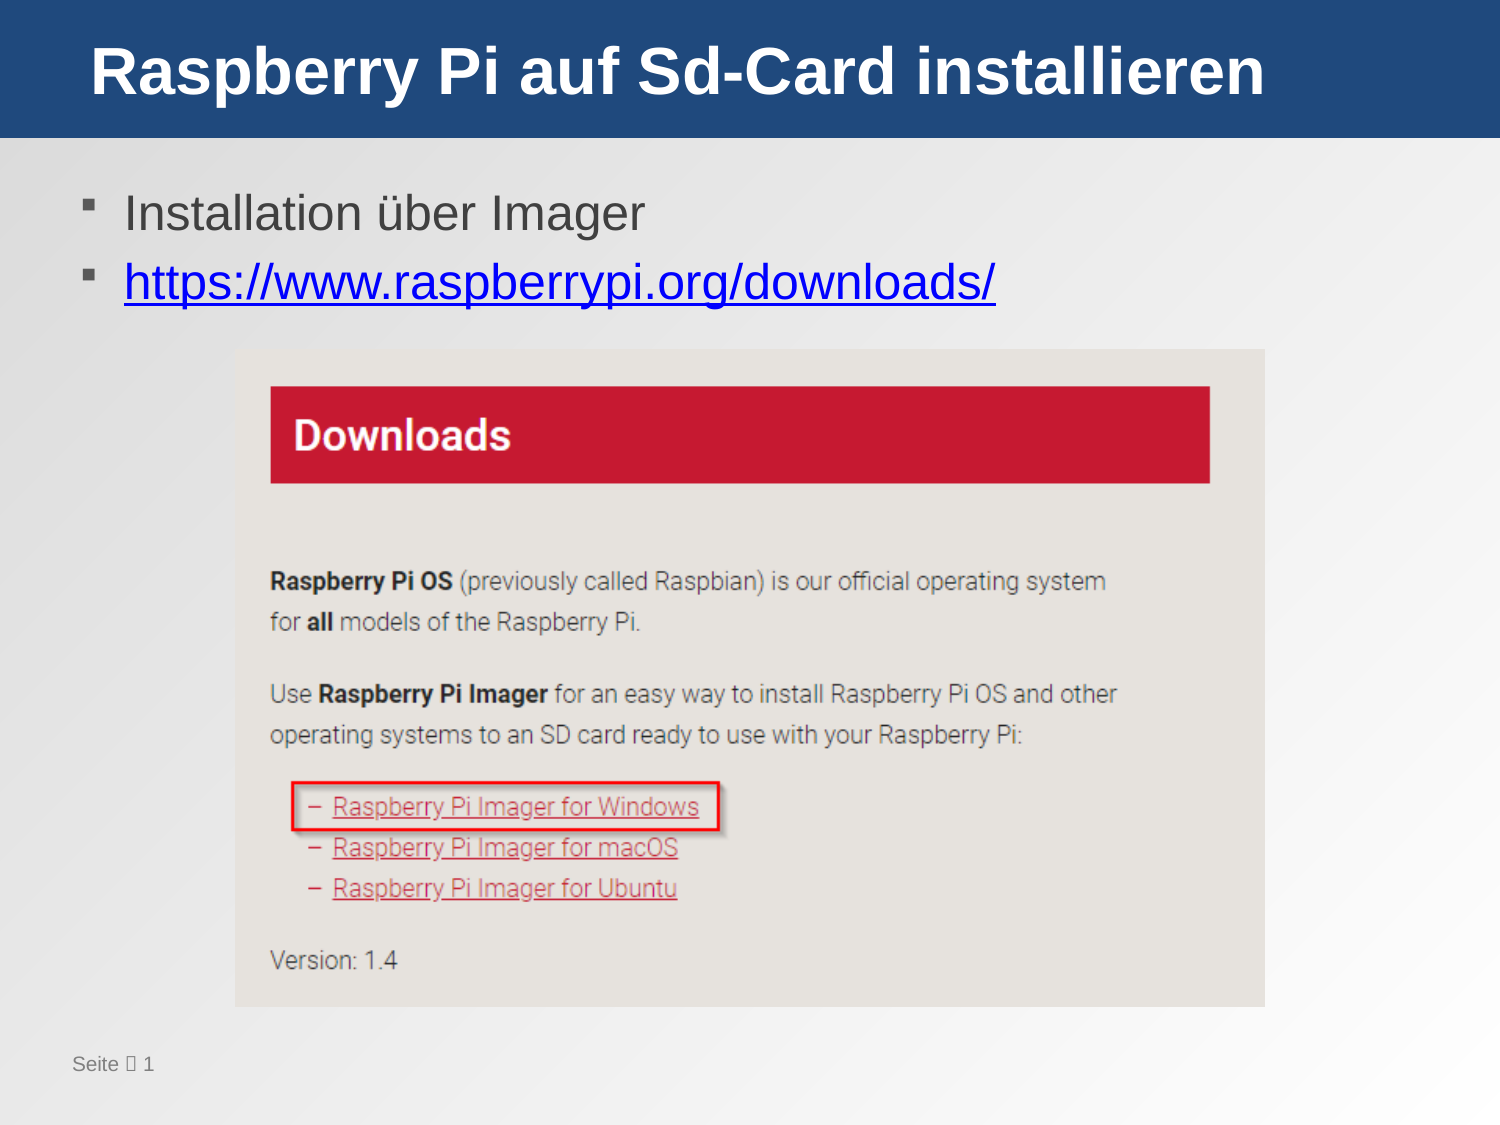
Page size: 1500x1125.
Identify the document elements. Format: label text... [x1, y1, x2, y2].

list Installation über Imager https://www.raspberrypi.org/downloads/ [64, 172, 1412, 929]
picture [235, 349, 1265, 1007]
title Raspberry Pi auf Sd-Card installieren [75, 20, 1425, 208]
